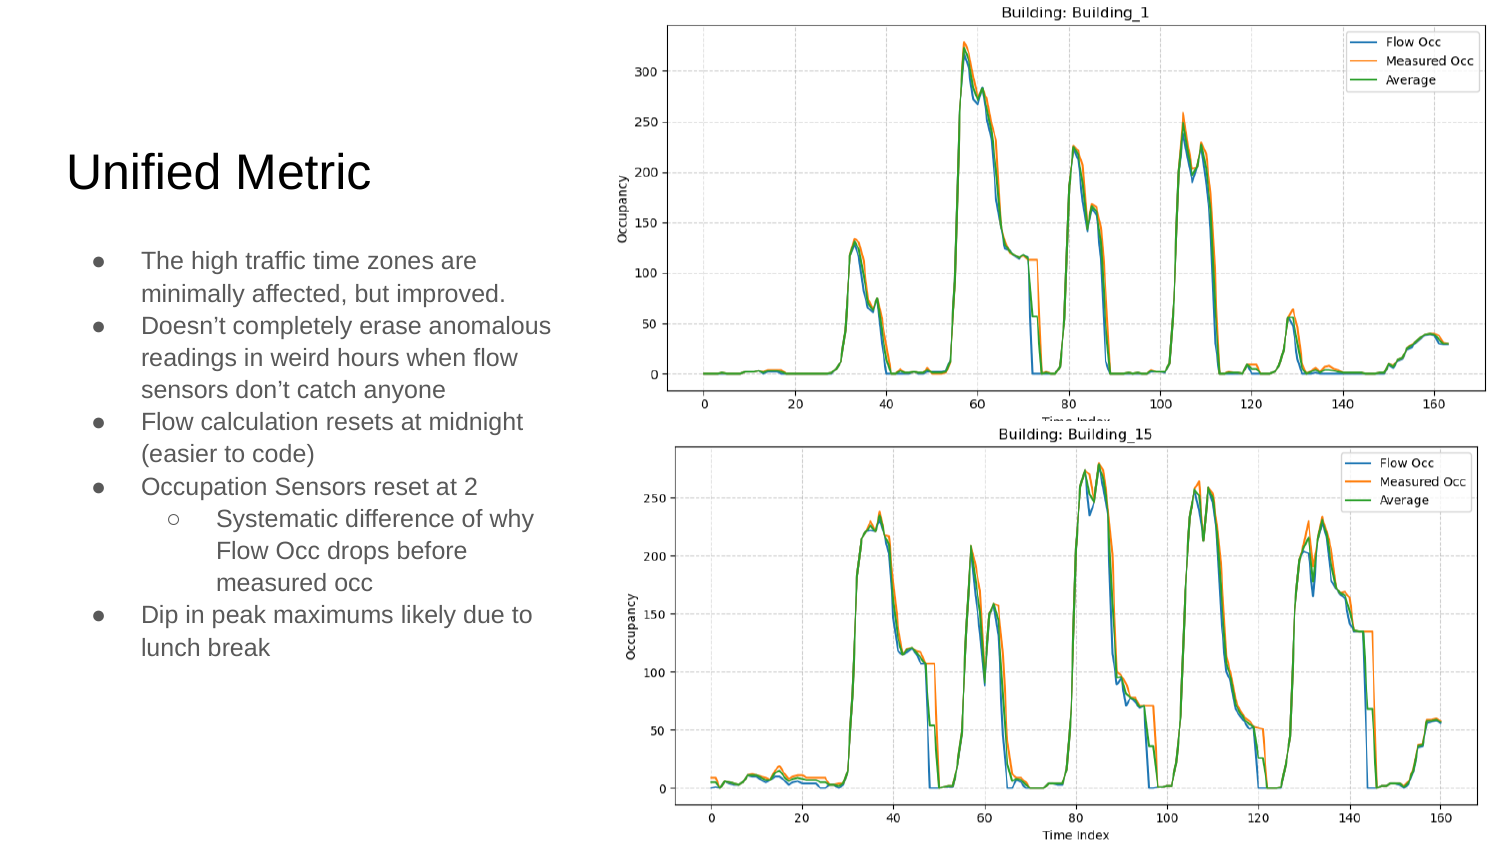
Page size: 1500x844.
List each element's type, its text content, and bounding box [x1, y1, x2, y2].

title Unified Metric [51, 91, 512, 216]
list The high traffic time zones are minimally affected, but improved. Doesn’t completely erase anomalous readings in weird hours when flow sensors don’t catch anyone Flow calculation resets at midnight (easier to code) Occupation Sensors reset at 2 Systematic difference of why Flow Occ drops before measured occ Dip in peak maximums likely due to lunch break [51, 227, 592, 750]
picture [608, 0, 1491, 844]
